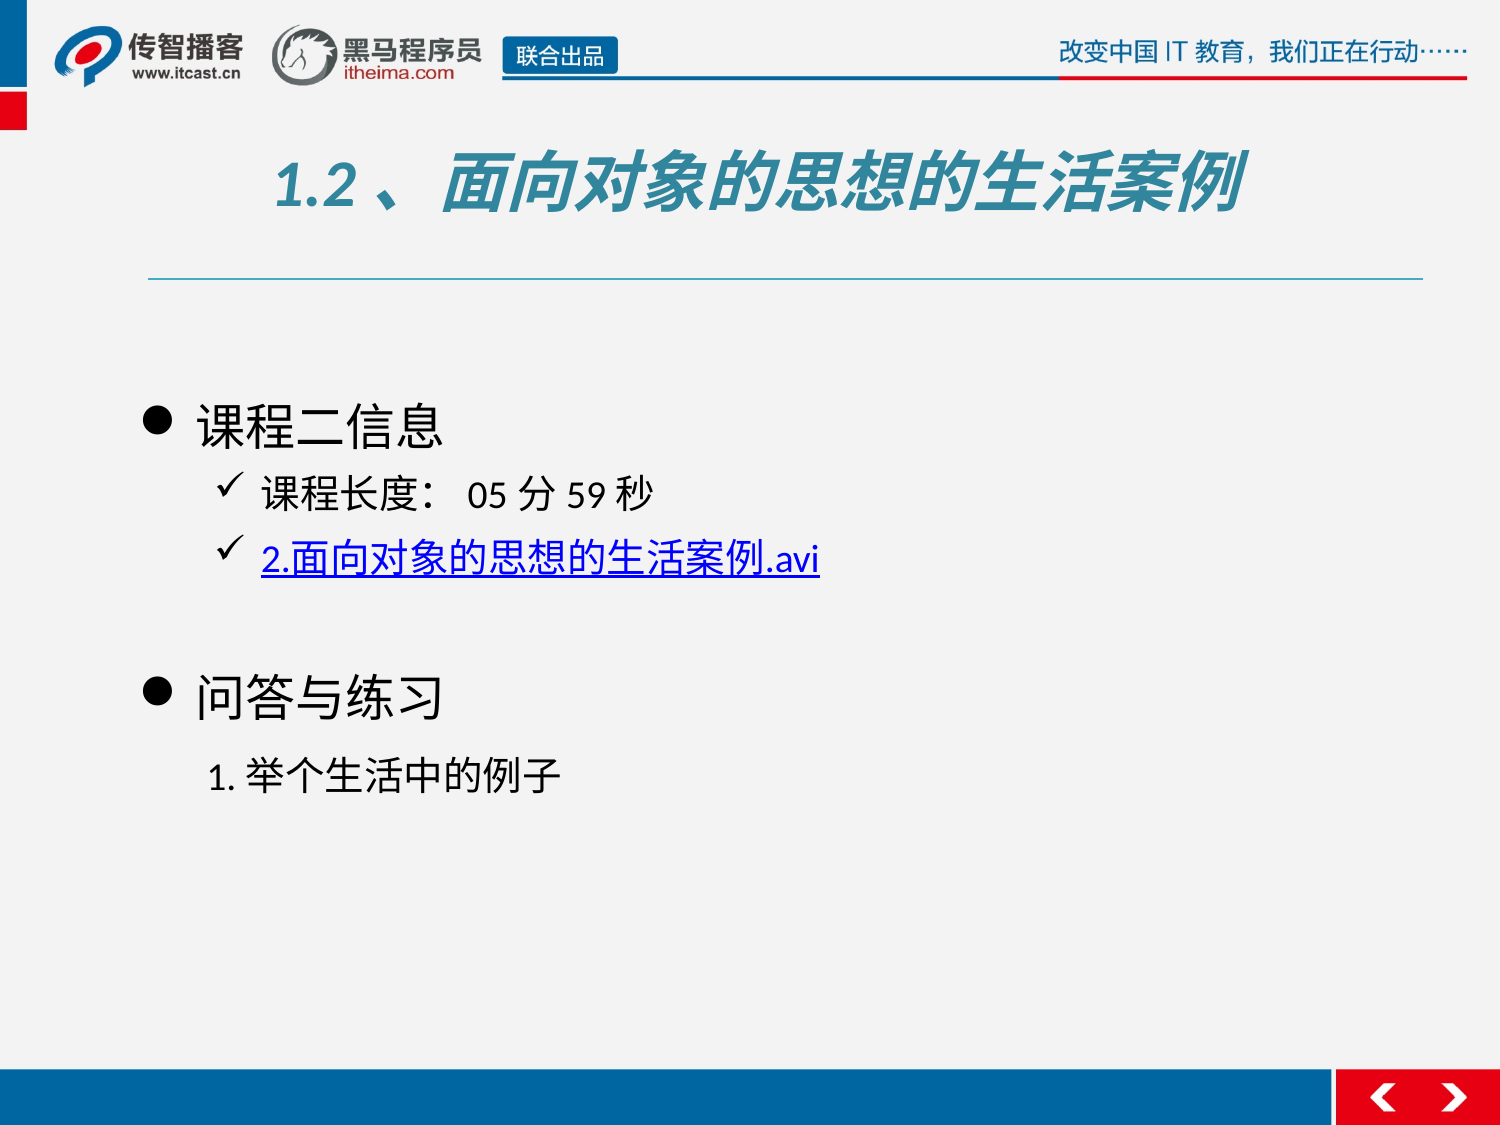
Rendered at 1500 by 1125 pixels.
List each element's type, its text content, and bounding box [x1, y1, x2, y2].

title 1.2、面向对象的思想的生活案例 [123, 101, 1387, 315]
picture [0, 0, 1500, 1125]
text_box 课程二信息 课程长度：05分59秒 2.面向对象的思想的生活案例.avi 问答与练习 1.举个生活中的例子 [123, 315, 1387, 1024]
